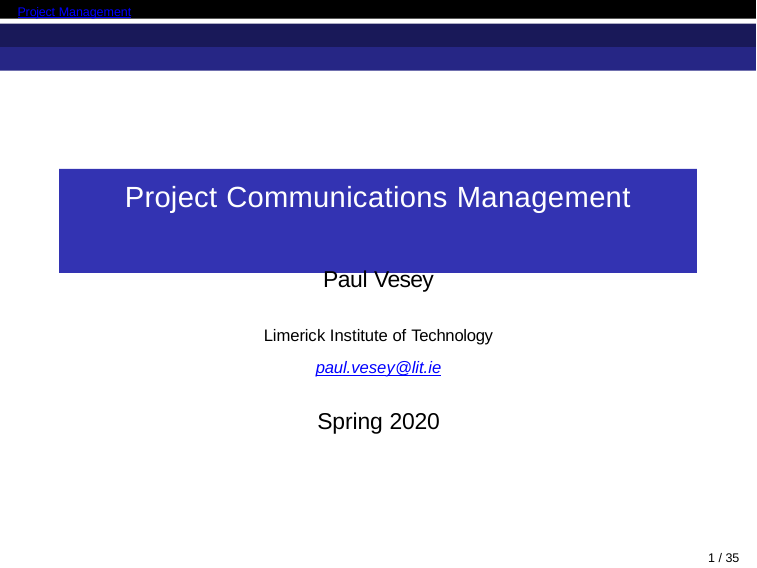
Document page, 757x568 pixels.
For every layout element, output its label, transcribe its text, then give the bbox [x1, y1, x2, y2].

title Project Communications Management [59, 168, 697, 273]
text_box Project Management [0, 0, 756, 19]
text_box [0, 23, 756, 47]
slide_number 10 / 35 [701, 548, 746, 568]
text_box Paul Vesey Limerick Institute of Technology paul.vesey@lit.ie Spring 2020 [262, 263, 499, 435]
text_box [0, 47, 756, 71]
